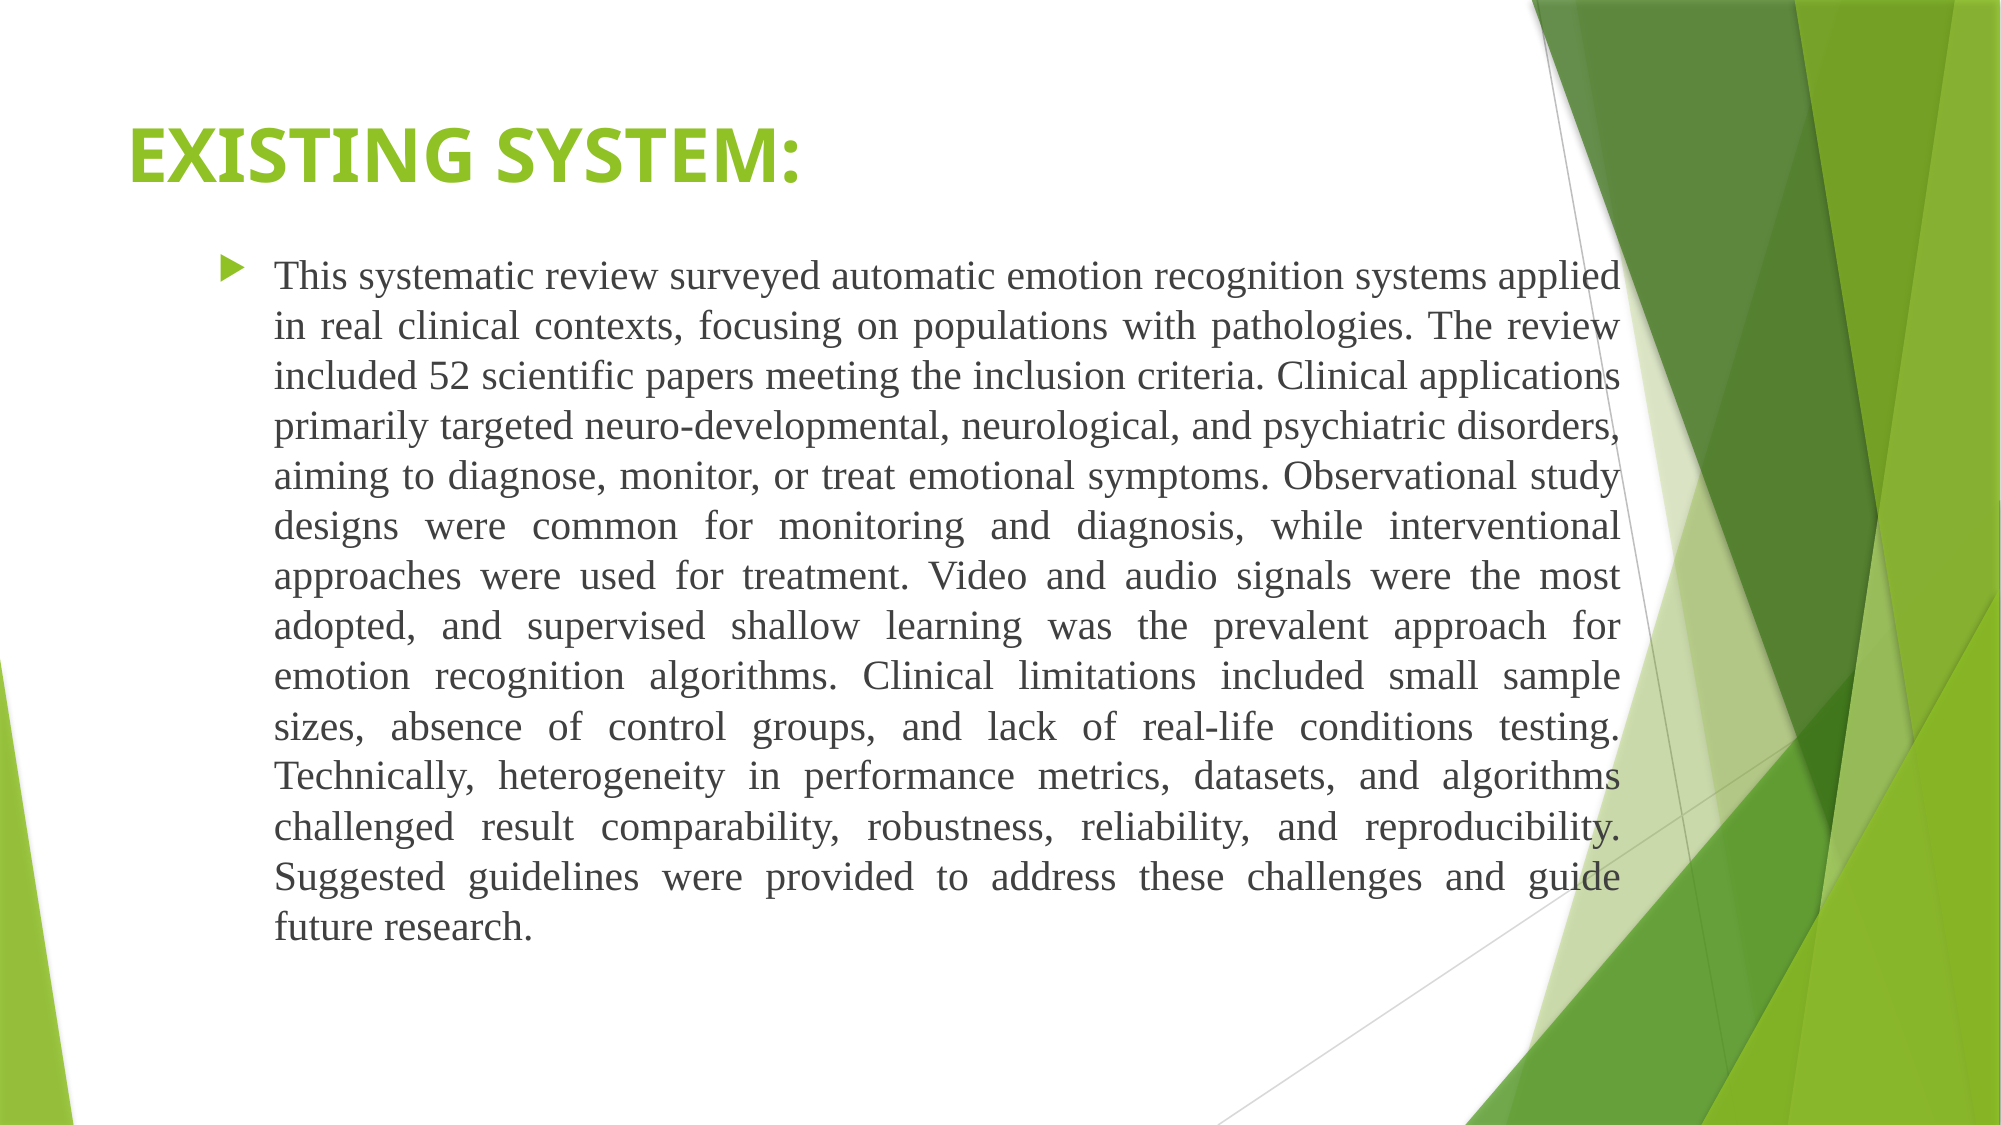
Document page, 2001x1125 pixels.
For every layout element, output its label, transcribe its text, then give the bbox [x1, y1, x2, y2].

title EXISTING SYSTEM: [111, 99, 1522, 317]
list This systematic review surveyed automatic emotion recognition systems applied in real clinical contexts, focusing on populations with pathologies. The review included 52 scientific papers meeting the inclusion criteria. Clinical applications primarily targeted neuro-developmental, neurological, and psychiatric disorders, aiming to diagnose, monitor, or treat emotional symptoms. Observational study designs were common for monitoring and diagnosis, while interventional approaches were used for treatment. Video and audio signals were the most adopted, and supervised shallow learning was the prevalent approach for emotion recognition algorithms. Clinical limitations included small sample sizes, absence of control groups, and lack of real-life conditions testing. Technically, heterogeneity in performance metrics, datasets, and algorithms challenged result comparability, robustness, reliability, and reproducibility. Suggested guidelines were provided to address these challenges and guide future research. [202, 239, 1638, 1110]
